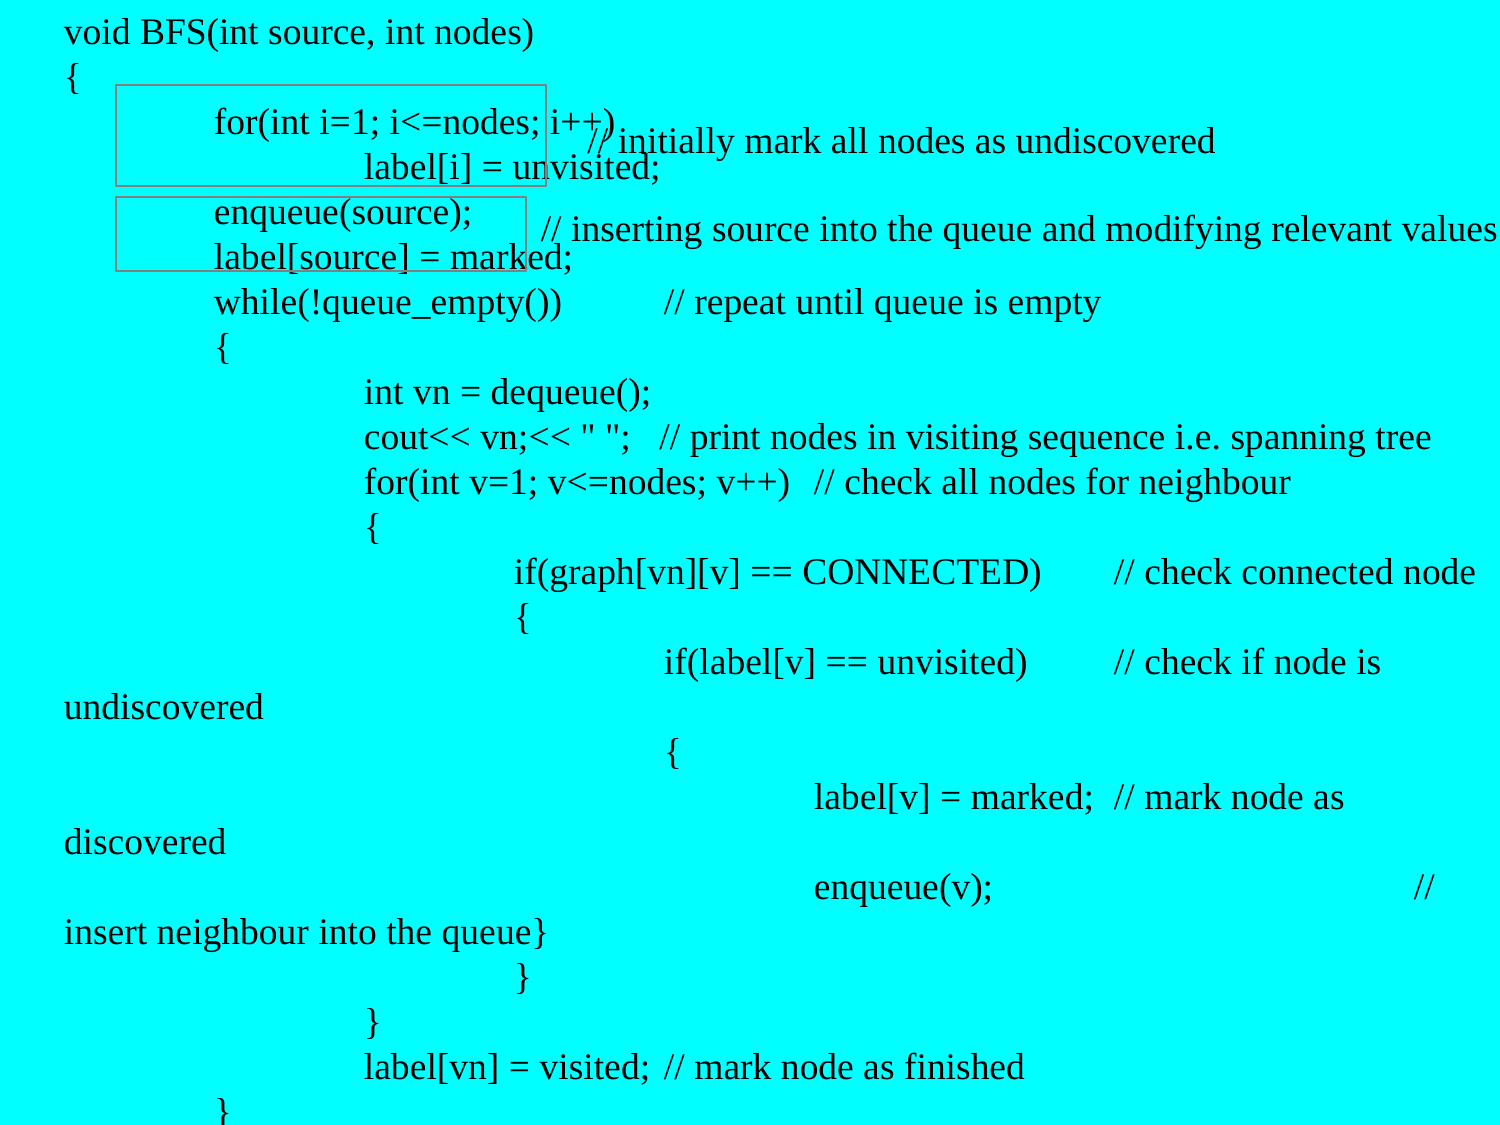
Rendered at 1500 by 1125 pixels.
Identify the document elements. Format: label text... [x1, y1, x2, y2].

text_box [116, 197, 527, 271]
text_box // initially mark all nodes as undiscovered [572, 109, 1232, 169]
text_box // inserting source into the queue and modifying relevant values [526, 196, 1500, 257]
text_box void BFS(int source, int nodes) { for(int i=1; i<=nodes; i++) label[i] = unvisited; enqueue(source); label[source] = marked; while(!queue_empty()) // repeat until queue is empty { int vn = dequeue(); cout<< vn;<< " "; // print nodes in visiting sequence i.e. spanning tree for(int v=1; v<=nodes; v++) // check all nodes for neighbour { if(graph[vn][v] == CONNECTED) // check connected node { if(label[v] == unvisited) // check if node is undiscovered { label[v] = marked; // mark node as discovered enqueue(v); // insert neighbour into the queue} } } label[vn] = visited; // mark node as finished } cout<<endl; } [49, 0, 1500, 1125]
text_box [116, 85, 547, 186]
